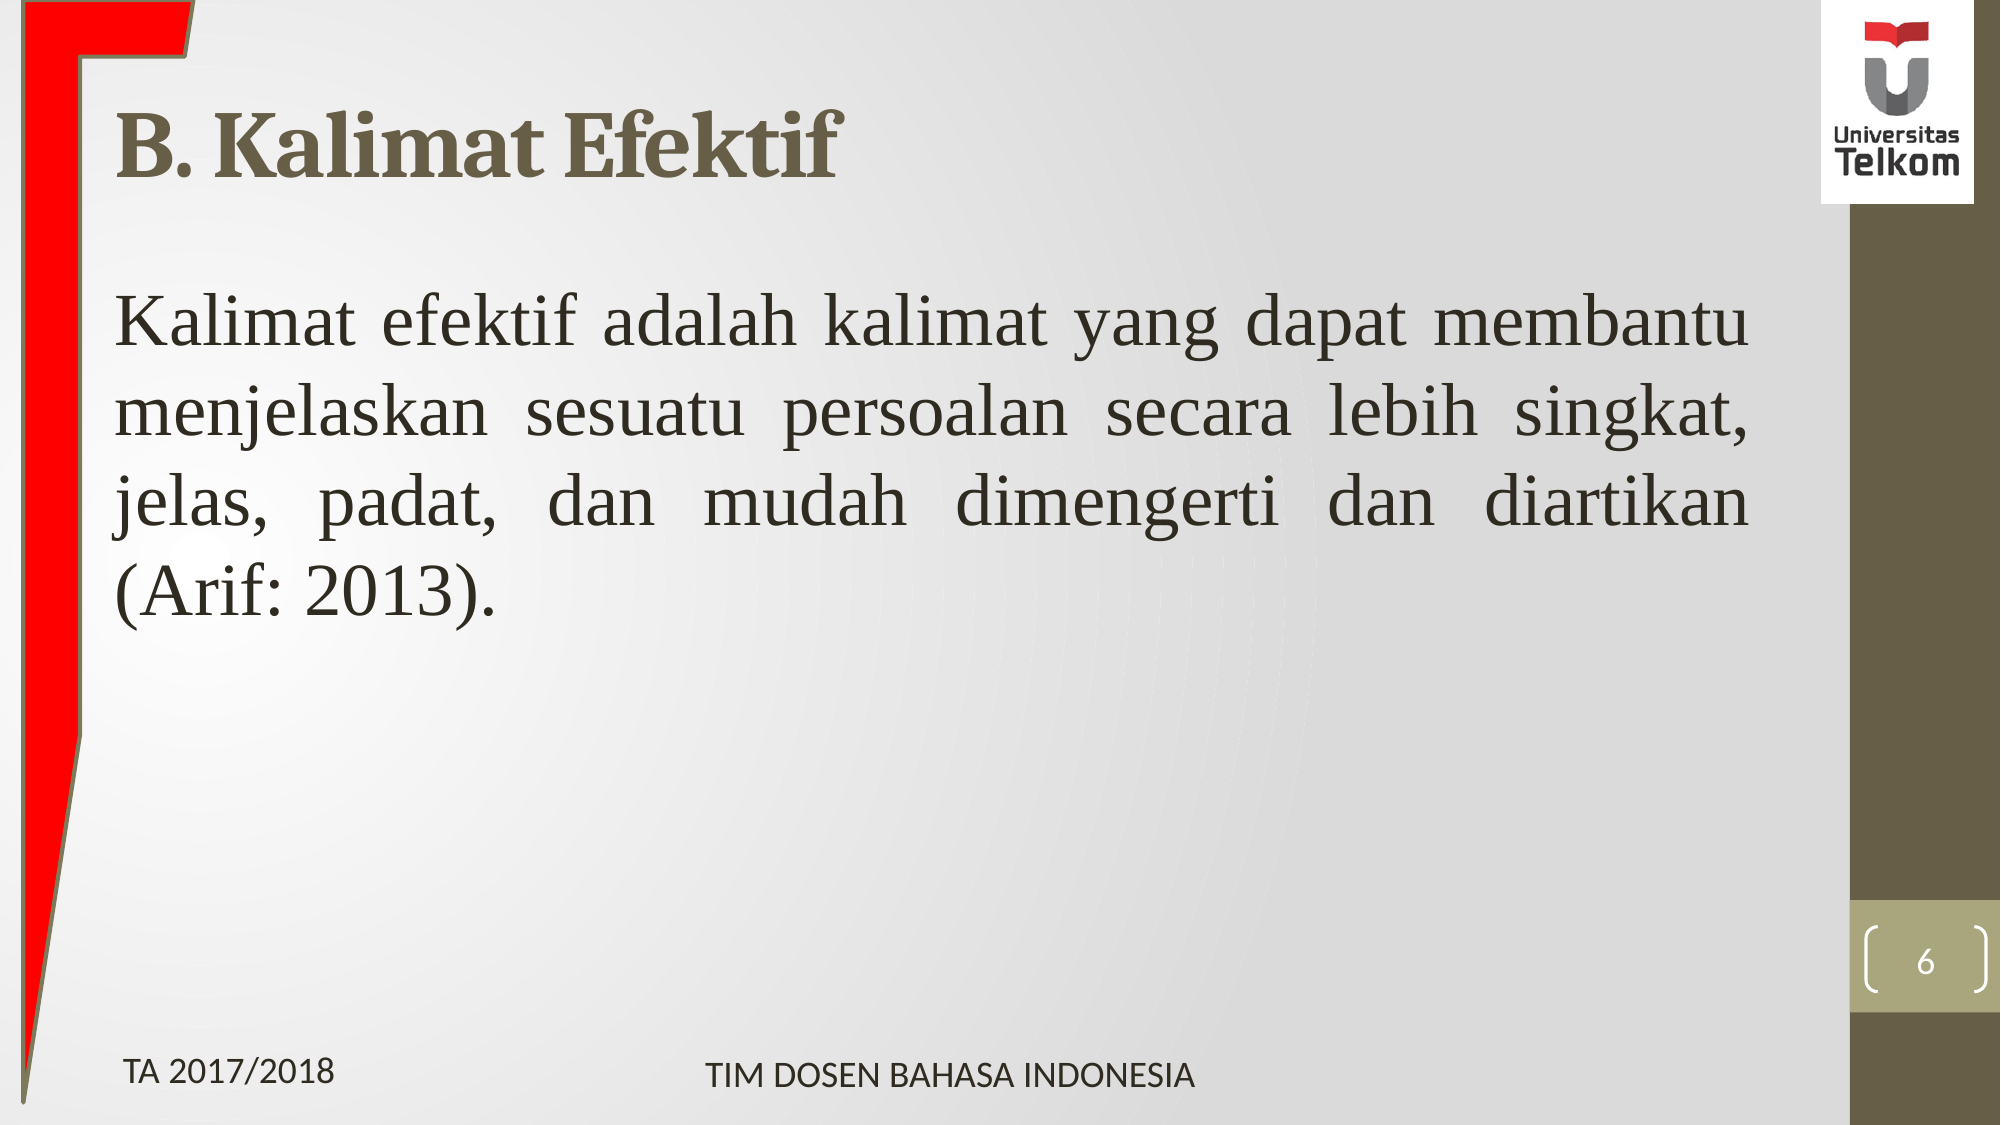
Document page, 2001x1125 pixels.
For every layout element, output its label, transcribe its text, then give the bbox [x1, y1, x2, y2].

picture [1821, 0, 1974, 204]
slide_number 6 [1864, 925, 1988, 994]
title B. Kalimat Efektif [99, 45, 1767, 233]
list Kalimat efektif adalah kalimat yang dapat membantu menjelaskan sesuatu persoalan secara lebih singkat, jelas, padat, dan mudah dimengerti dan diartikan (Arif: 2013). [99, 262, 1767, 1050]
